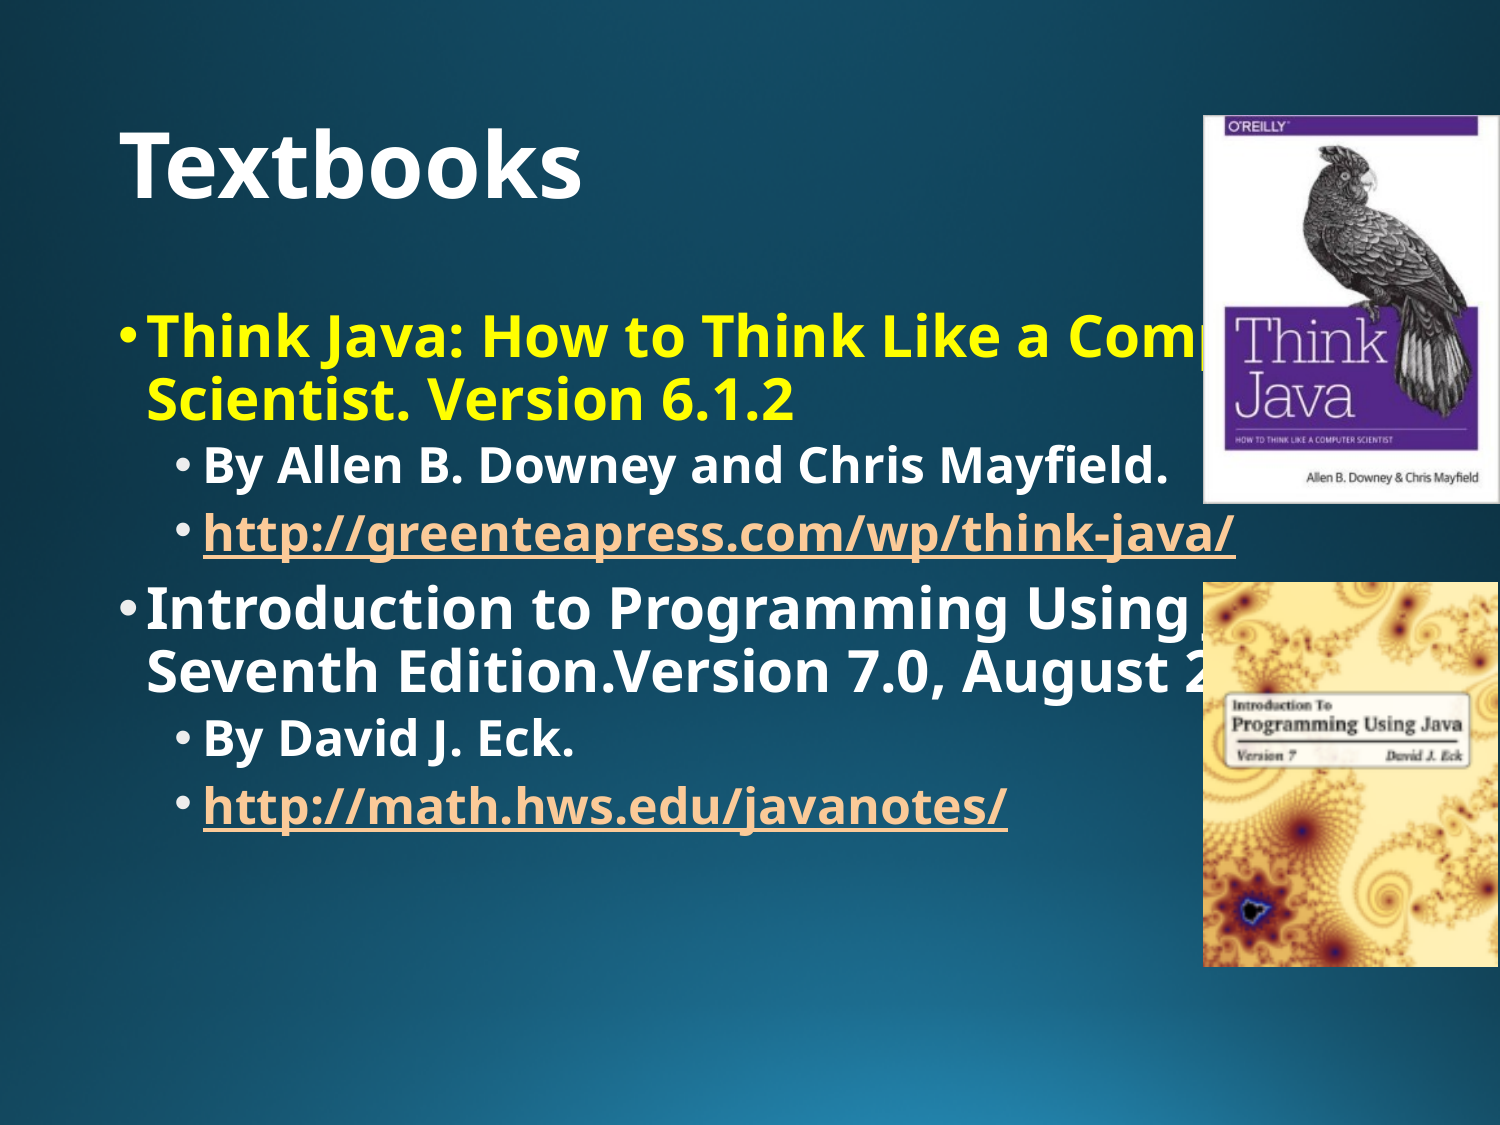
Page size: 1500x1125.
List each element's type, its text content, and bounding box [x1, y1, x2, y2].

title Textbooks [103, 59, 1397, 278]
picture [0, 0, 1500, 1125]
list Think Java: How to Think Like a Computer Scientist. Version 6.1.2 By Allen B. Downey and Chris Mayfield. http://greenteapress.com/wp/think-java/ Introduction to Programming Using Java, Seventh Edition.Version 7.0, August 2014 By David J. Eck. http://math.hws.edu/javanotes/ [103, 299, 1397, 1014]
